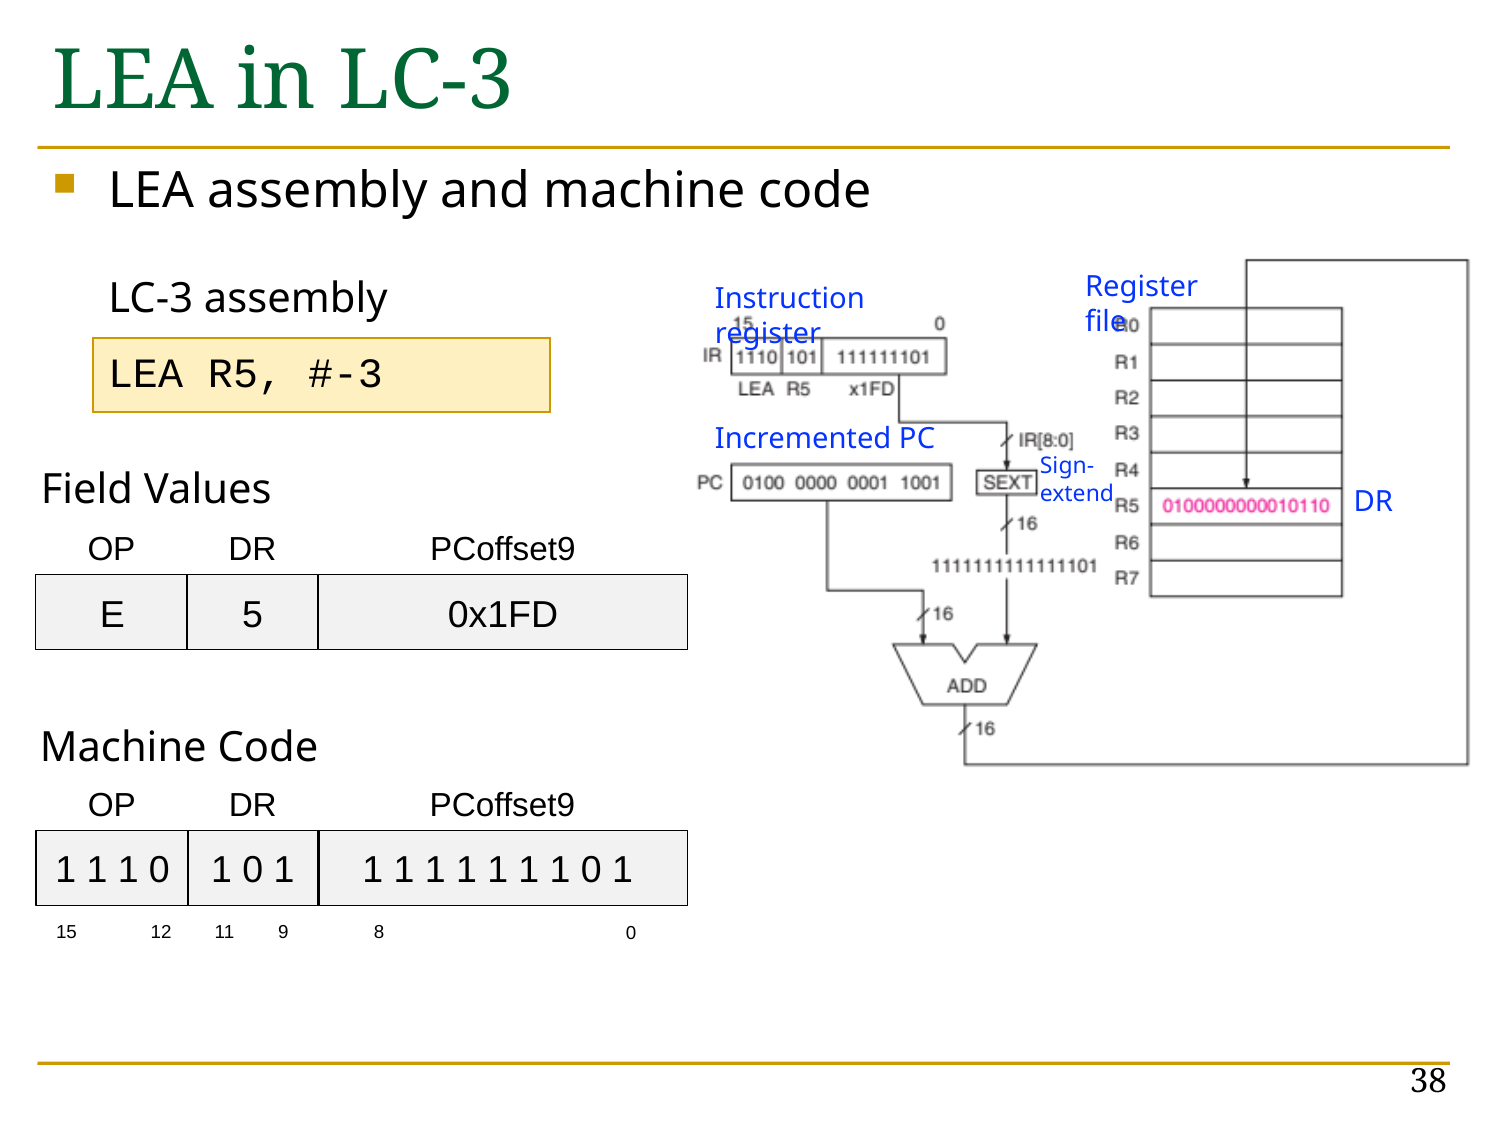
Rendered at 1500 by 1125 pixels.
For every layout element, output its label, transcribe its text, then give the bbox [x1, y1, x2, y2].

text_box LC-3 assembly [93, 263, 680, 339]
list LEA assembly and machine code [37, 150, 1450, 517]
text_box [35, 774, 688, 906]
list LEA assembly and machine code [37, 657, 680, 773]
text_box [685, 249, 1476, 773]
list LEA assembly and machine code [37, 782, 1450, 1063]
text_box Machine Code [24, 712, 660, 788]
text_box 9 [254, 914, 313, 950]
text_box 12 [130, 914, 192, 950]
text_box 15 [37, 913, 96, 950]
title LEA in LC-3 [37, 0, 1450, 150]
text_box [35, 519, 680, 650]
slide_number 38 [1111, 1036, 1462, 1112]
text_box 0 [602, 914, 661, 951]
text_box 8 [350, 914, 409, 950]
text_box LEA R5, #-3 [93, 339, 550, 413]
text_box Field Values [26, 454, 661, 530]
text_box 11 [195, 914, 254, 950]
